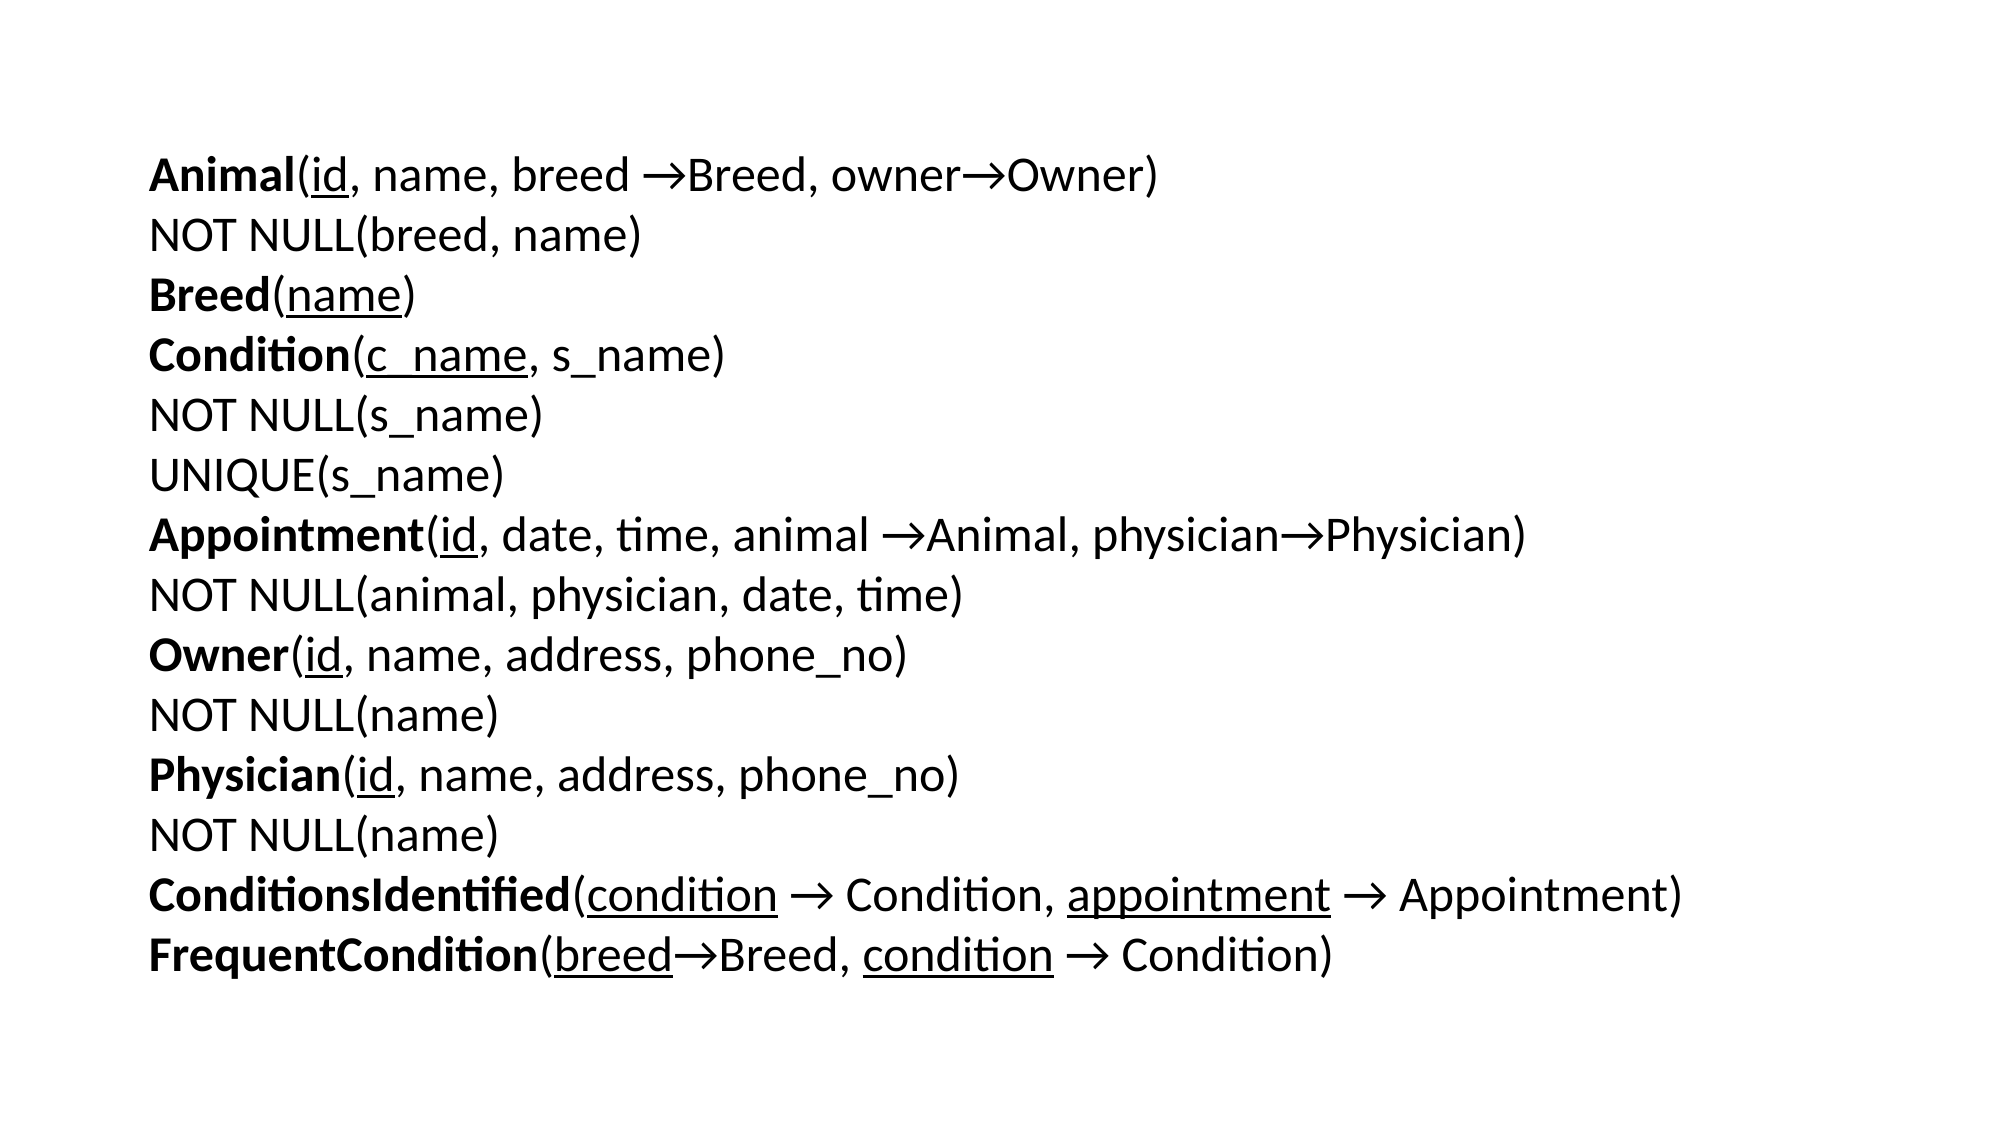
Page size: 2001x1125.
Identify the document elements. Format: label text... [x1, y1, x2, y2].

text_box Animal(id, name, breed →Breed, owner→Owner) NOT NULL(breed, name) Breed(name) Condition(c_name, s_name) NOT NULL(s_name) UNIQUE(s_name) Appointment(id, date, time, animal →Animal, physician→Physician) NOT NULL(animal, physician, date, time) Owner(id, name, address, phone_no) NOT NULL(name) Physician(id, name, address, phone_no) NOT NULL(name) ConditionsIdentified(condition → Condition, appointment → Appointment) FrequentCondition(breed→Breed, condition → Condition) [134, 134, 1900, 989]
